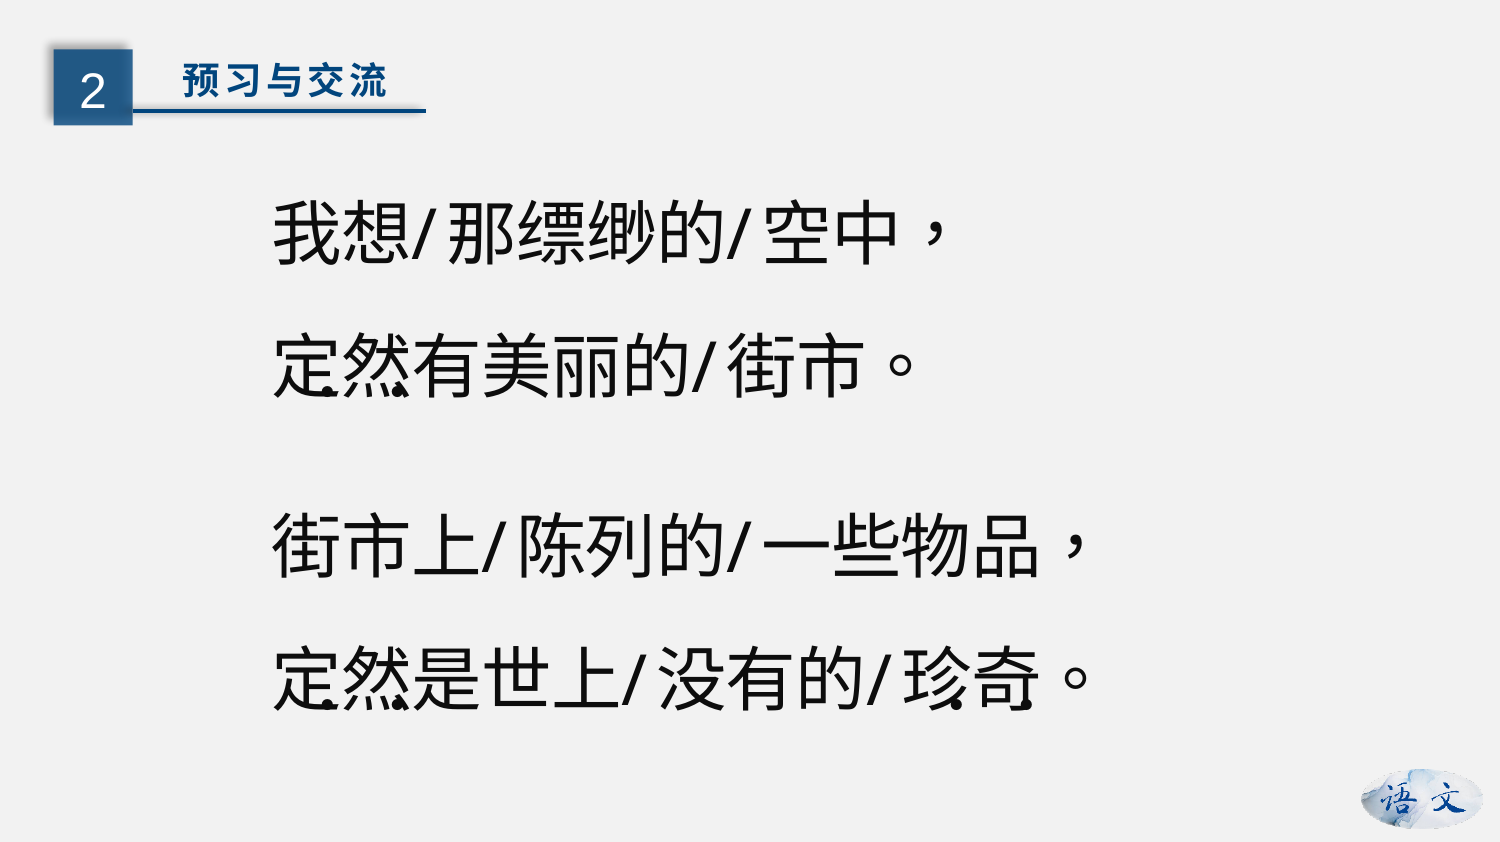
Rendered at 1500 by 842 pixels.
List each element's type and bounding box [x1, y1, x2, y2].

picture [131, 155, 1137, 782]
picture [1361, 769, 1483, 829]
